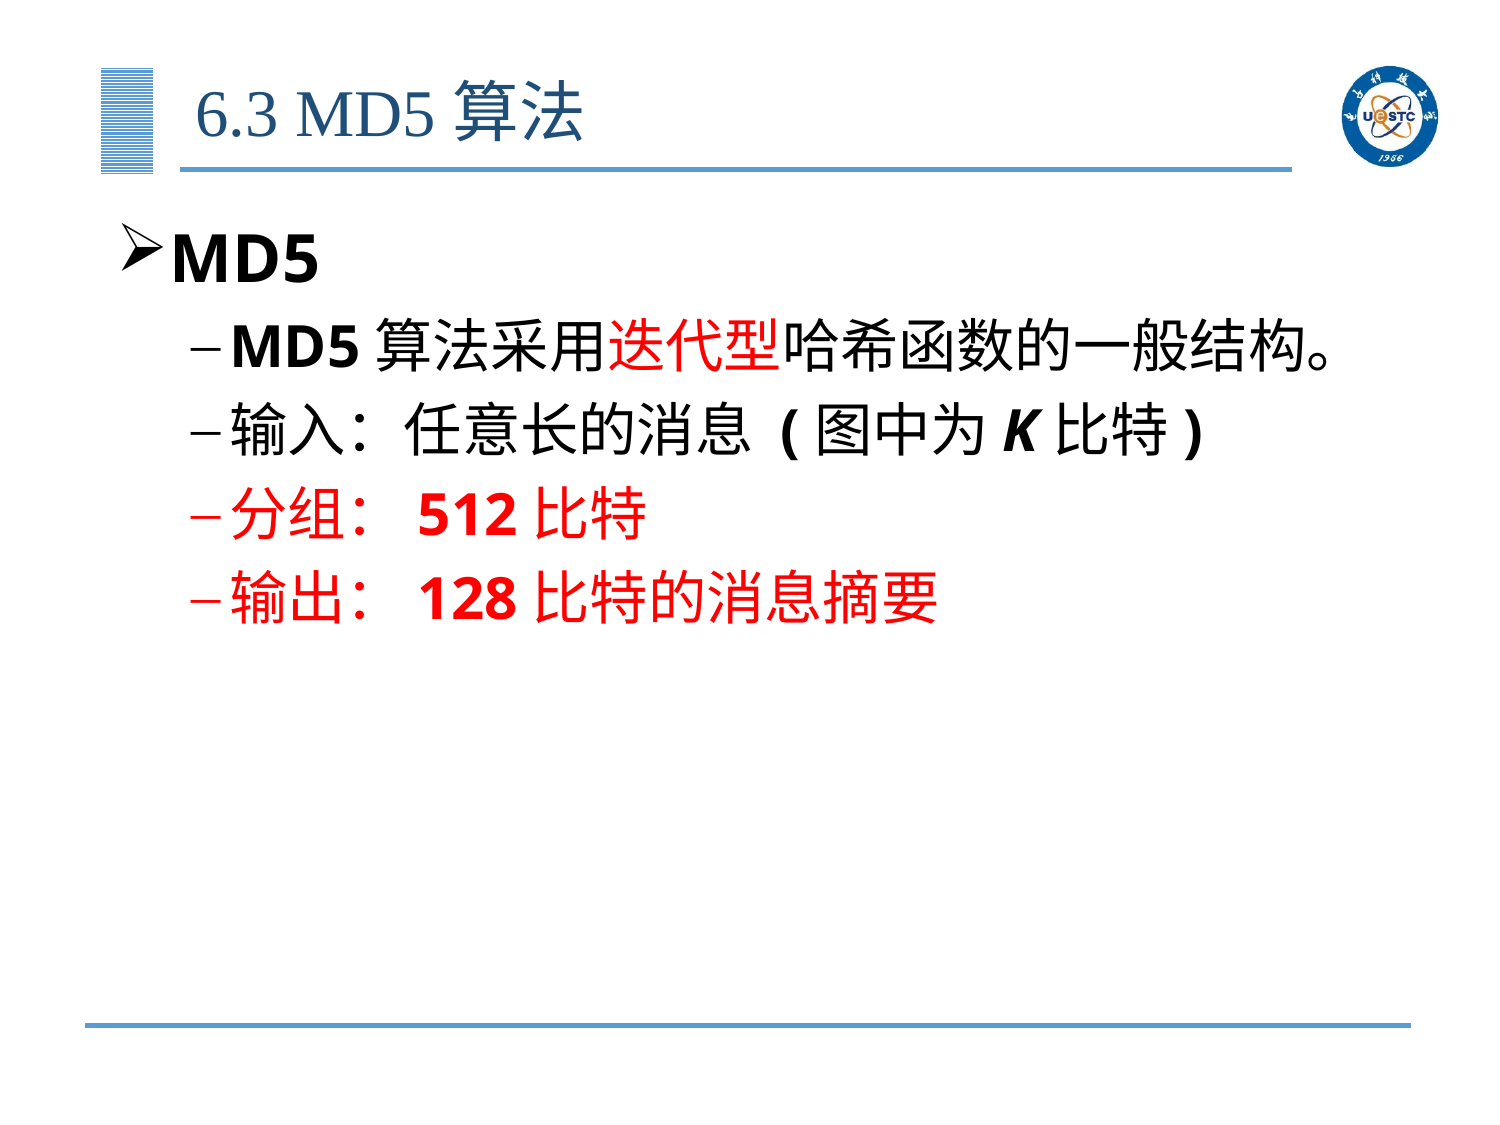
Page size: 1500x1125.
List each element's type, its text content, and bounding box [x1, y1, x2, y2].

list MD5 MD5算法采用迭代型哈希函数的一般结构。 输入：任意长的消息 (图中为K比特) 分组：512比特 输出：128比特的消息摘要 [101, 191, 1396, 1008]
picture [1339, 63, 1440, 171]
title 6.3 MD5算法 [180, 59, 1293, 170]
